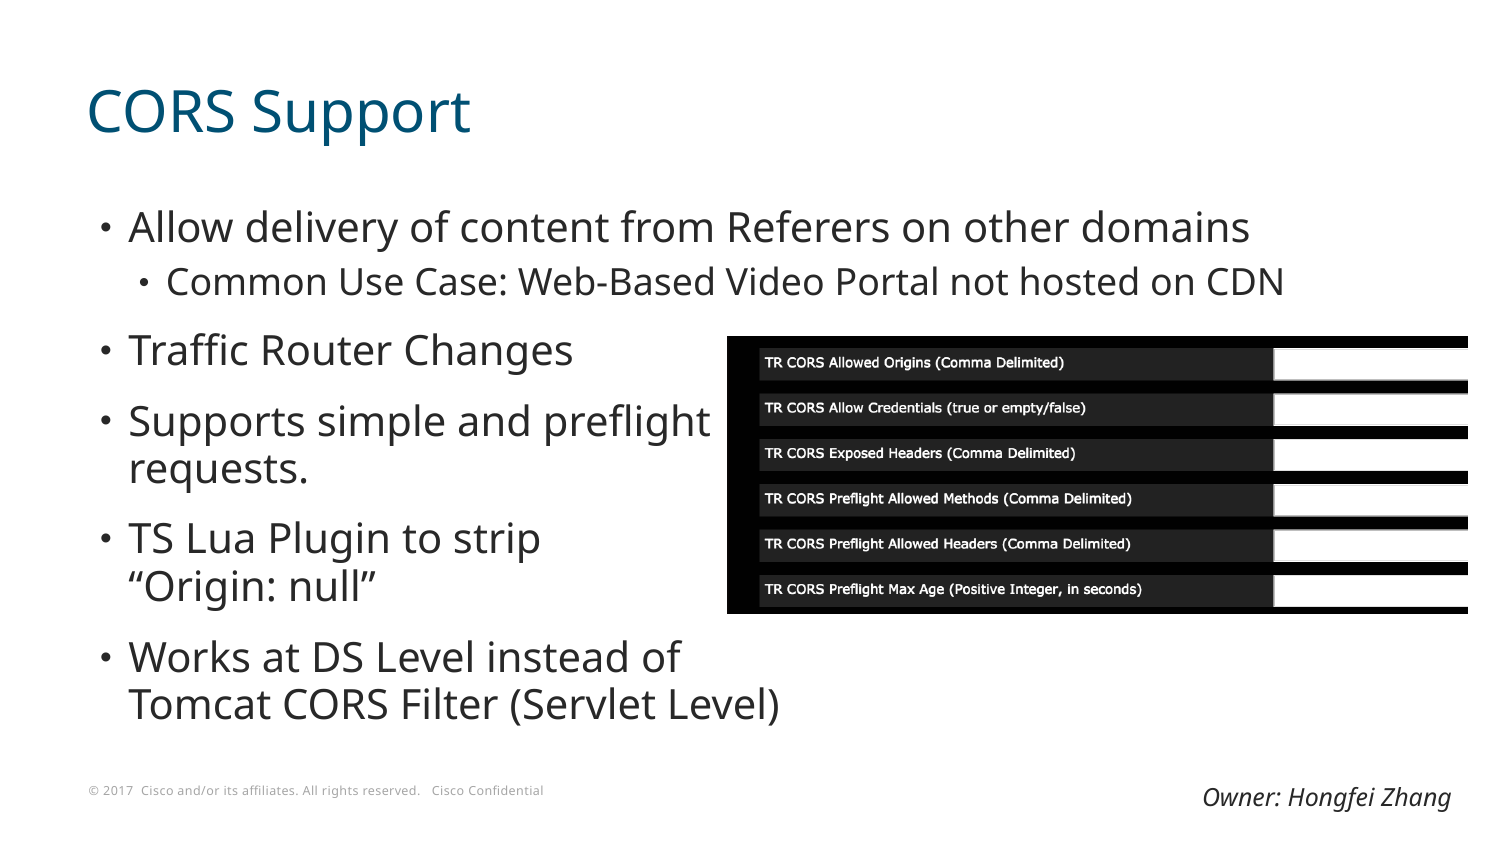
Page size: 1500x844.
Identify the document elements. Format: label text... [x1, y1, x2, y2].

title CORS Support [71, 55, 1441, 176]
list Allow delivery of content from Referers on other domains Common Use Case: Web-Based Video Portal not hosted on CDN Traffic Router Changes Supports simple and preflight requests. TS Lua Plugin to strip “Origin: null” Works at DS Level instead of Tomcat CORS Filter (Servlet Level) [75, 197, 1500, 754]
text_box Owner: Hongfei Zhang [1187, 774, 1500, 819]
picture [726, 336, 1468, 614]
